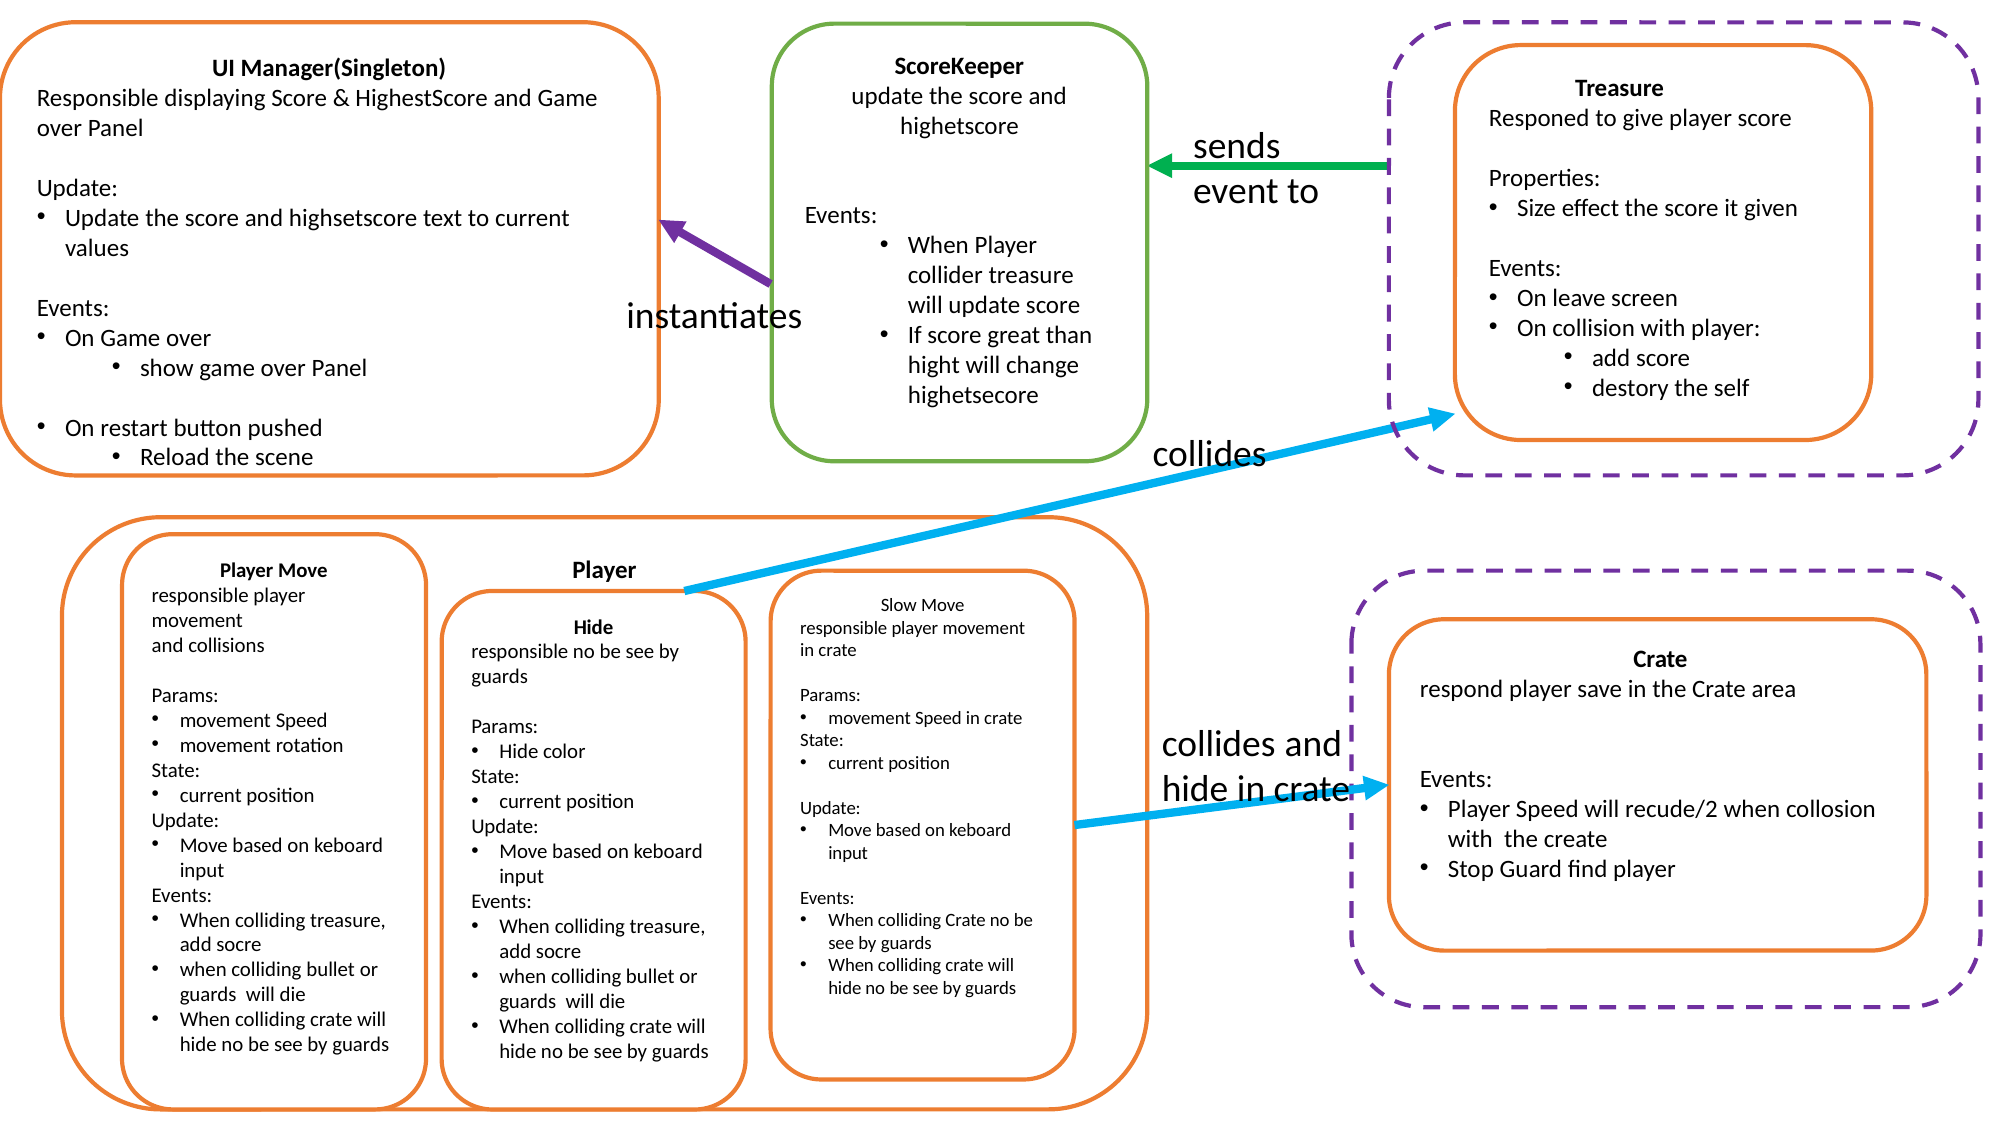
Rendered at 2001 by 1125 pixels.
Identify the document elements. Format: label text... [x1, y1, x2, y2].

text_box collides and hide in crate [1147, 712, 1366, 784]
text_box Slow Move responsible player movement in crate Params: movement Speed in crate State: current position Update: Move based on keboard input Events: When colliding Crate no be see by guards When colliding crate will hide no be see by guards [769, 591, 1076, 1081]
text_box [1074, 784, 1389, 826]
text_box Player [703, 591, 1149, 1111]
text_box Hide responsible no be see by guards Params: Hide color State: current position Update: Move based on keboard input Events: When colliding treasure, add socre when colliding bullet or guards will die When colliding crate will hide no be see by guards [440, 589, 747, 1111]
text_box instantiates [611, 283, 818, 344]
text_box sends event to [1178, 113, 1335, 165]
text_box Player [60, 516, 684, 1111]
text_box Player Move responsible player movement and collisions Params: movement Speed movement rotation State: current position Update: Move based on keboard input Events: When colliding treasure, add socre when colliding bullet or guards will die When colliding crate will hide no be see by guards [120, 533, 428, 1111]
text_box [658, 219, 771, 285]
text_box [1387, 21, 1980, 477]
text_box ScoreKeeper update the score and highetscore Events: When Player collider treasure will update score If score great than hight will change highetsecore [770, 22, 1149, 413]
text_box sends event to [1178, 166, 1335, 219]
text_box [1350, 569, 1982, 1009]
text_box UI Manager(Singleton) Responsible displaying Score & HighestScore and Game over Panel Update: Update the score and highsetscore text to current values Events: On Game over show game over Panel On restart button pushed Reload the scene [0, 21, 660, 477]
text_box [684, 413, 1455, 591]
